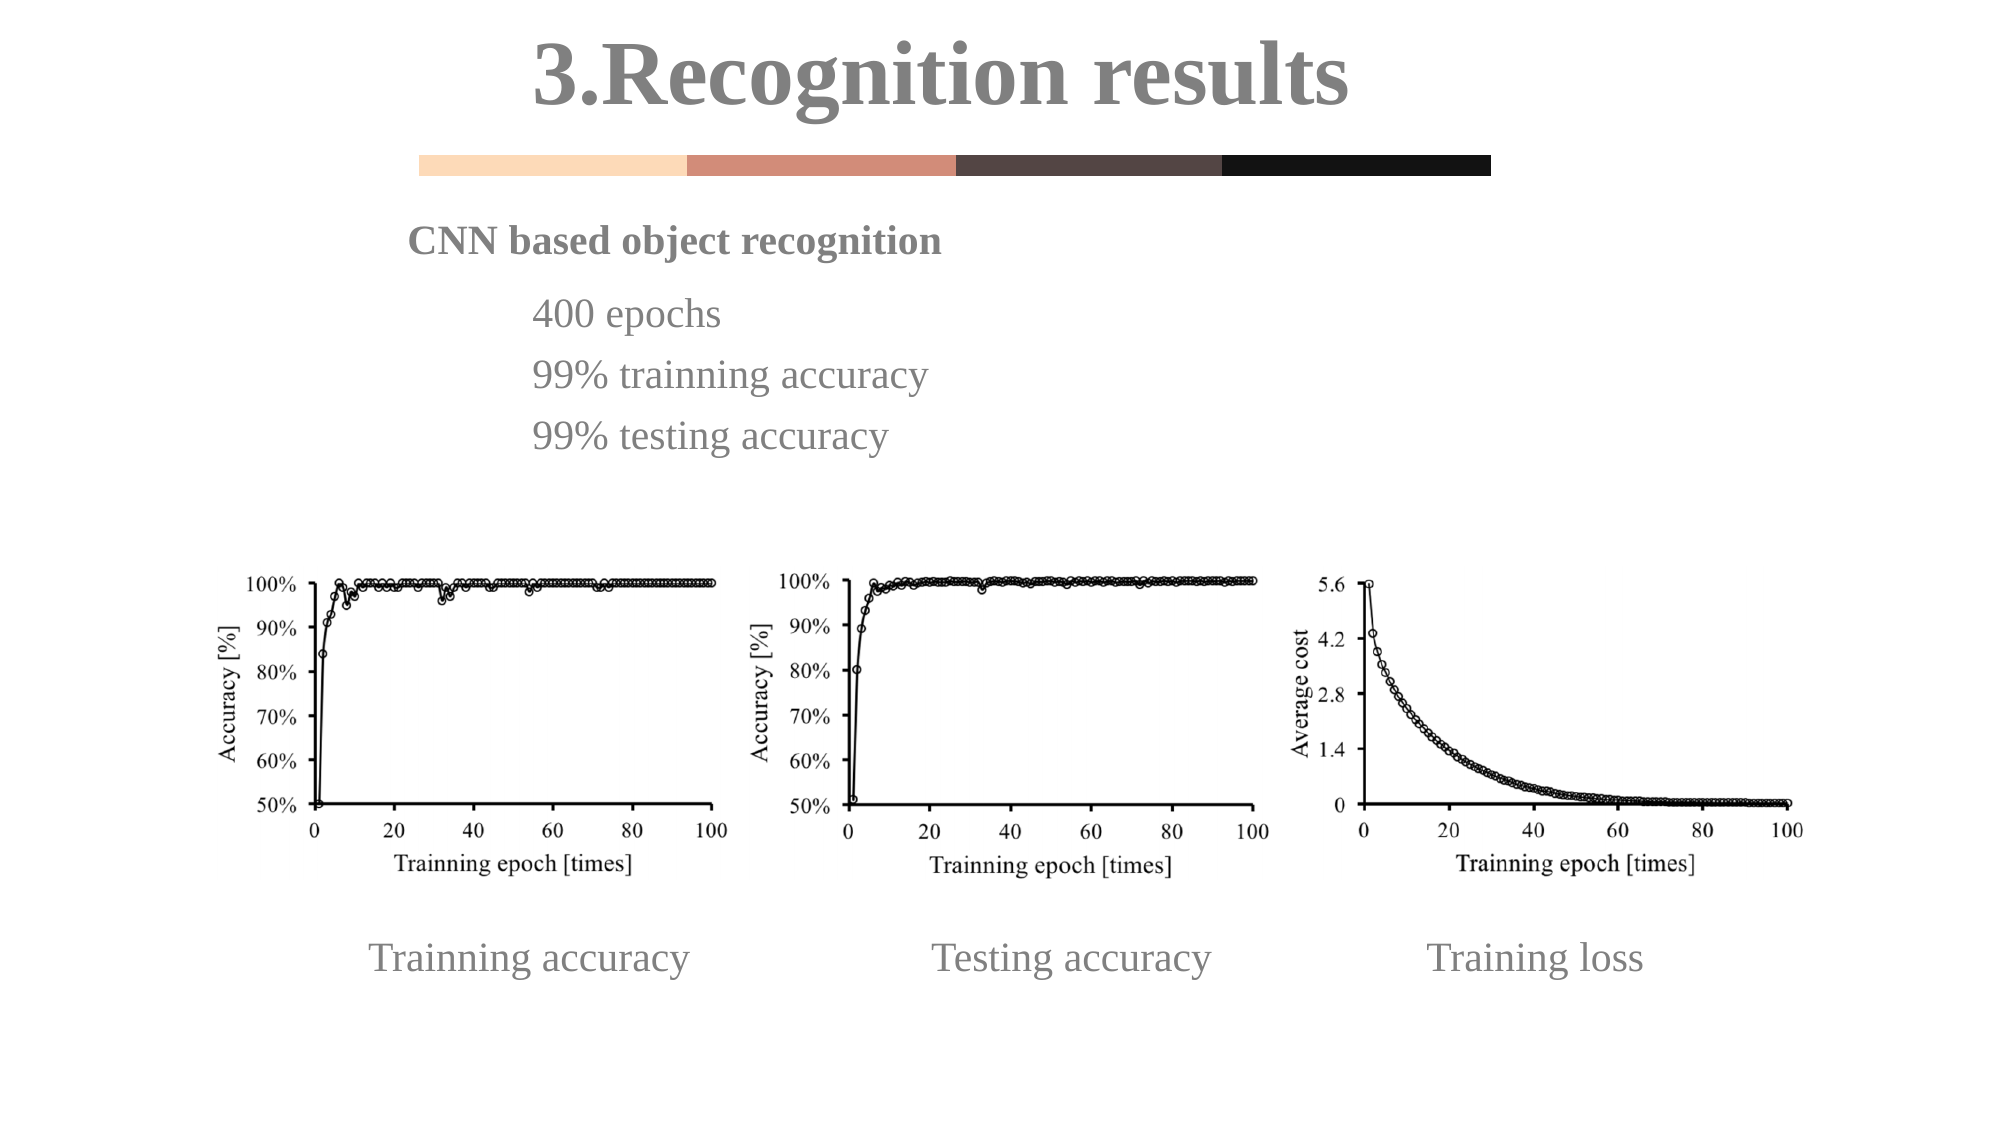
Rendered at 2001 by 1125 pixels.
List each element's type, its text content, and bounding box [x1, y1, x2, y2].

text_box Training loss [1411, 928, 1725, 990]
text_box CNN based object recognition [392, 211, 1000, 280]
picture [741, 566, 1270, 880]
text_box 400 epochs [517, 283, 1044, 346]
picture [205, 566, 731, 880]
text_box 99% testing accuracy [517, 406, 1044, 468]
picture [1280, 566, 1809, 880]
text_box Testing accuracy [916, 928, 1230, 990]
text_box 99% trainning accuracy [517, 346, 1044, 406]
text_box 3.Recognition results [517, 17, 1377, 115]
text_box Trainning accuracy [353, 928, 716, 990]
